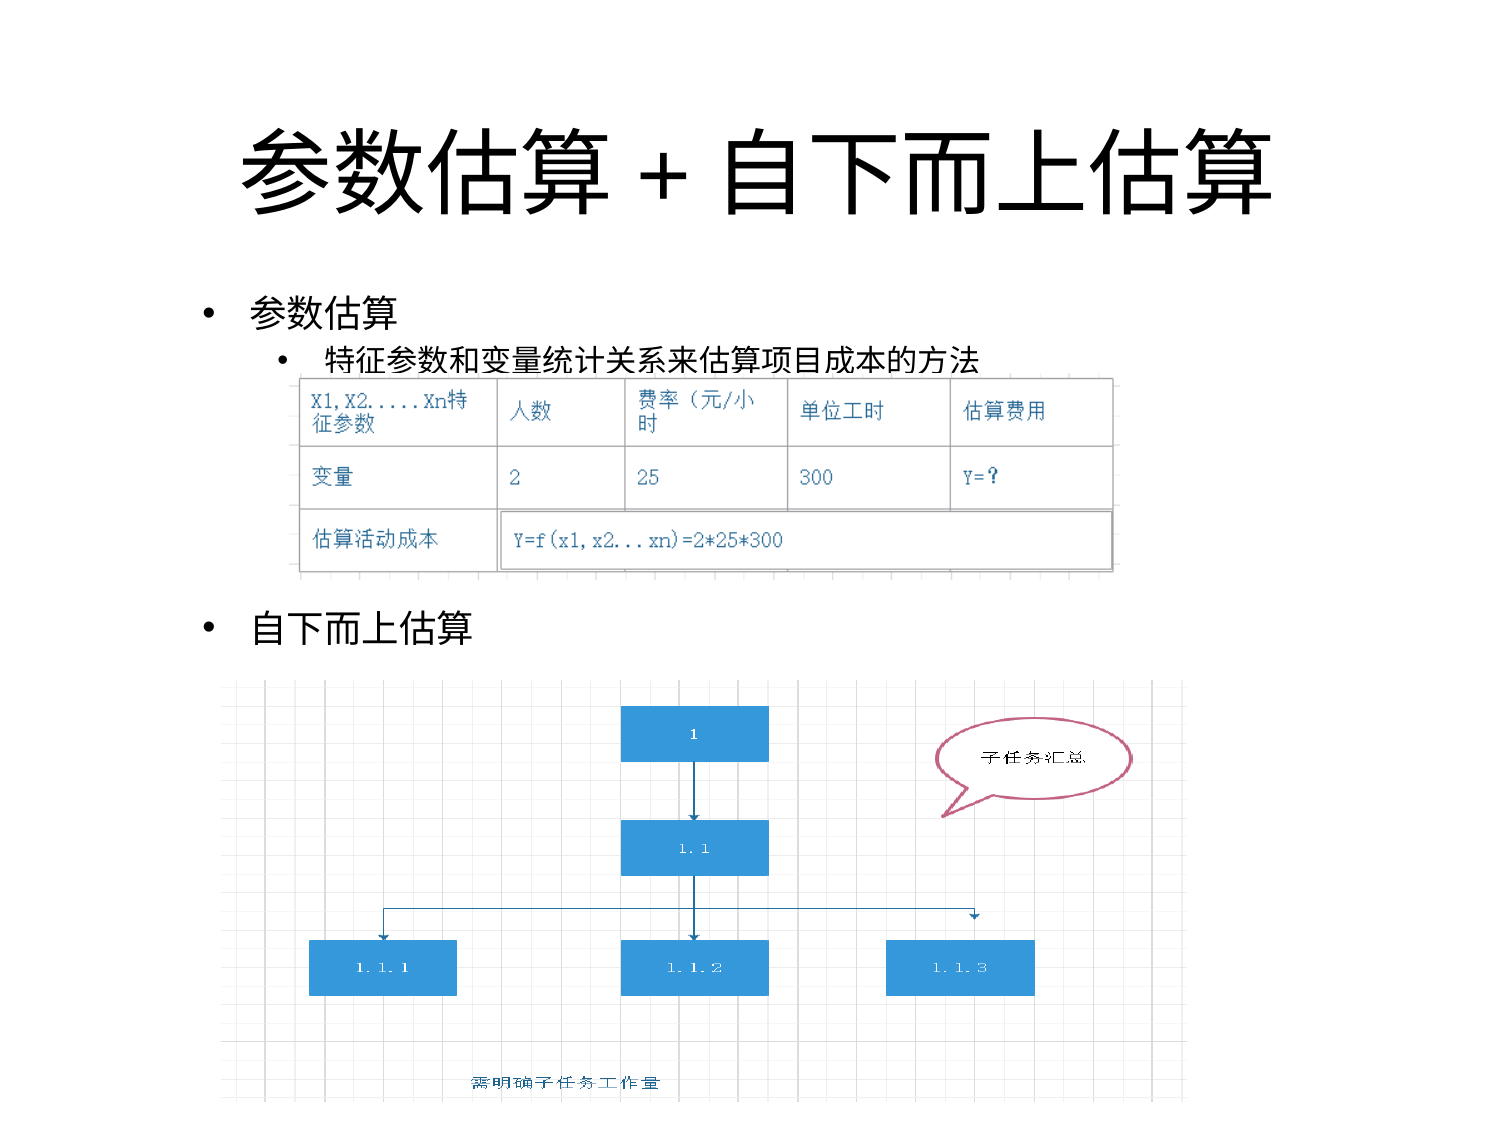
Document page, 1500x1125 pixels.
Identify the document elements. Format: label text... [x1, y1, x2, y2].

subtitle 参数估算 特征参数和变量统计关系来估算项目成本的方法 自下而上估算 [187, 282, 1313, 863]
picture [221, 680, 1187, 1102]
title 参数估算+自下而上估算 [194, 89, 1320, 235]
picture [289, 373, 1120, 580]
